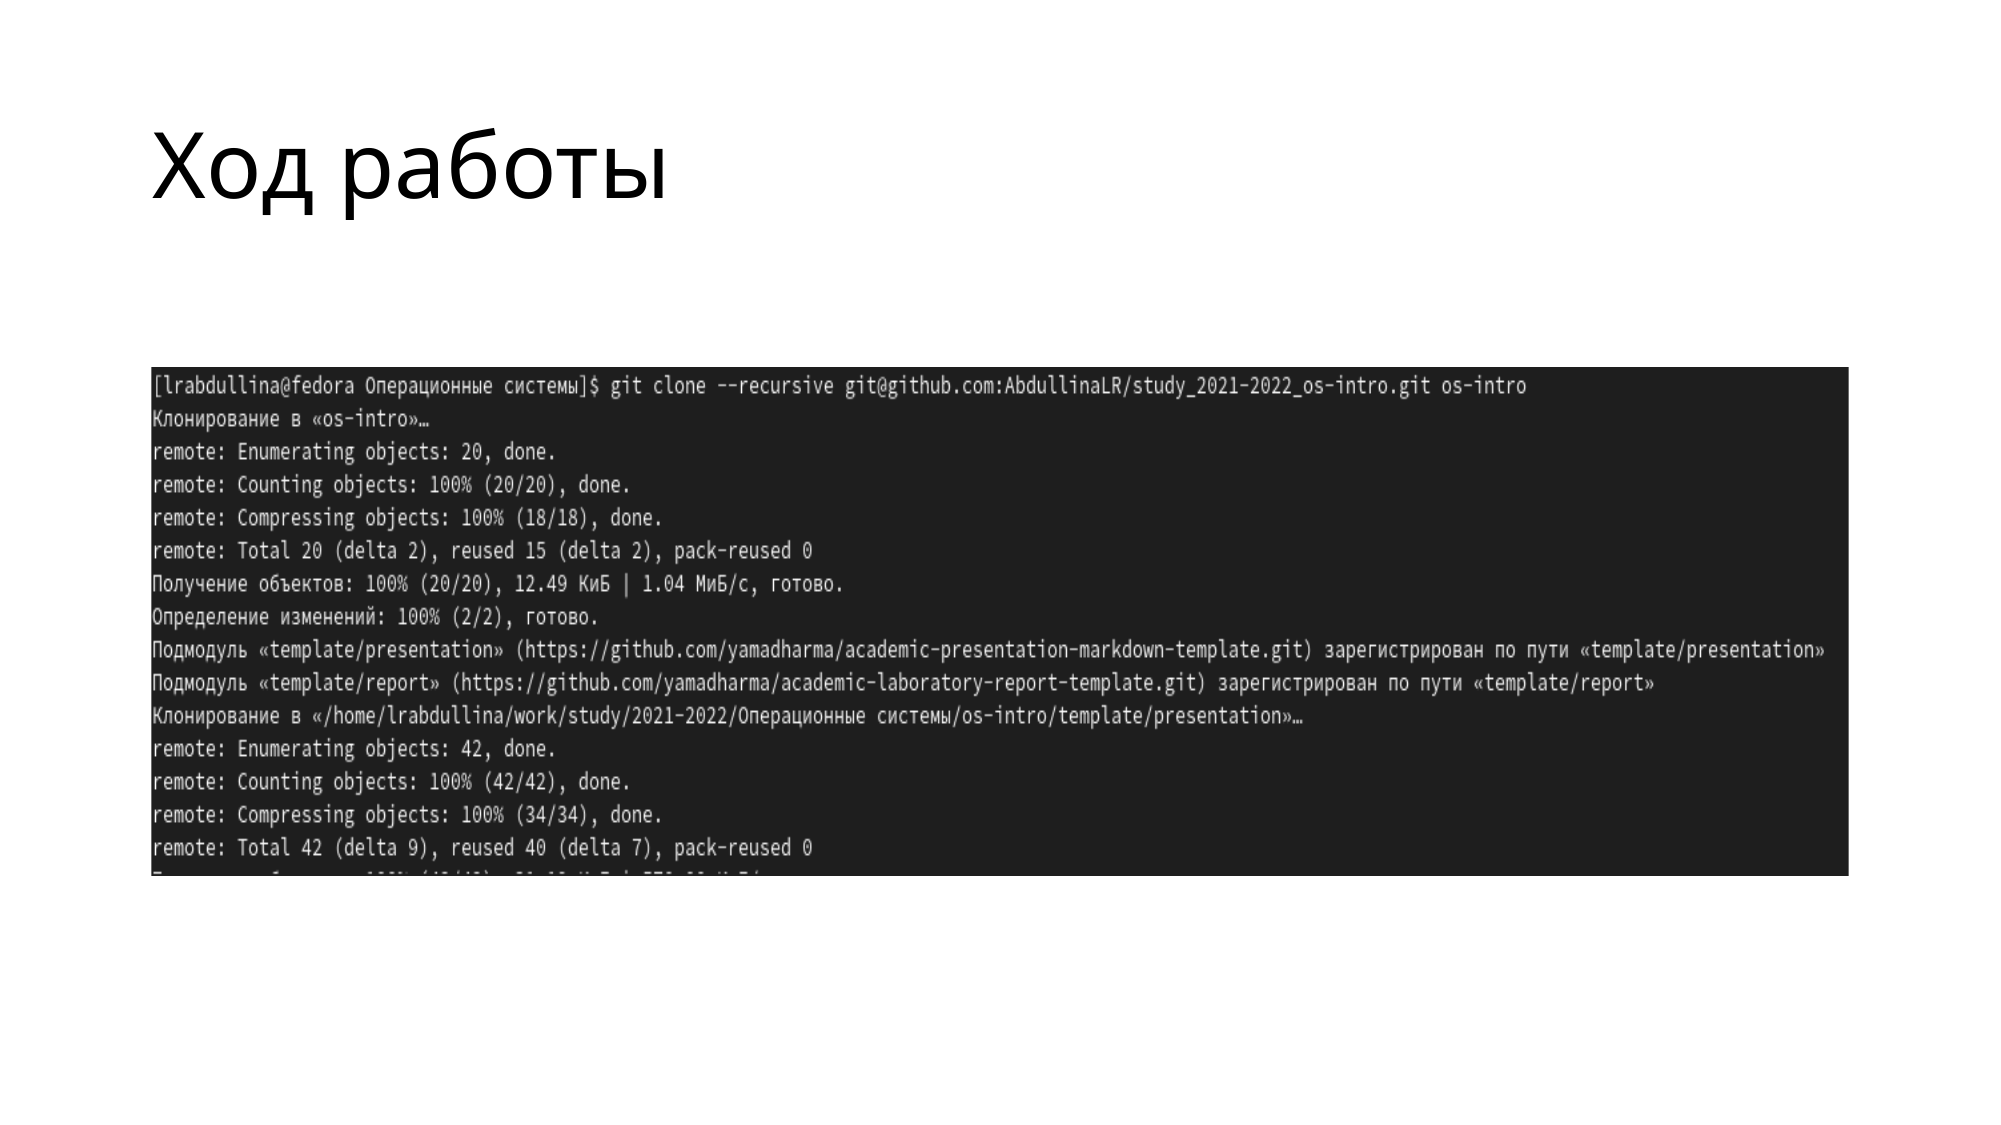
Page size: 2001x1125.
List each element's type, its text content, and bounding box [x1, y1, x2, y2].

picture [151, 367, 1849, 876]
title Ход работы [137, 59, 1863, 278]
